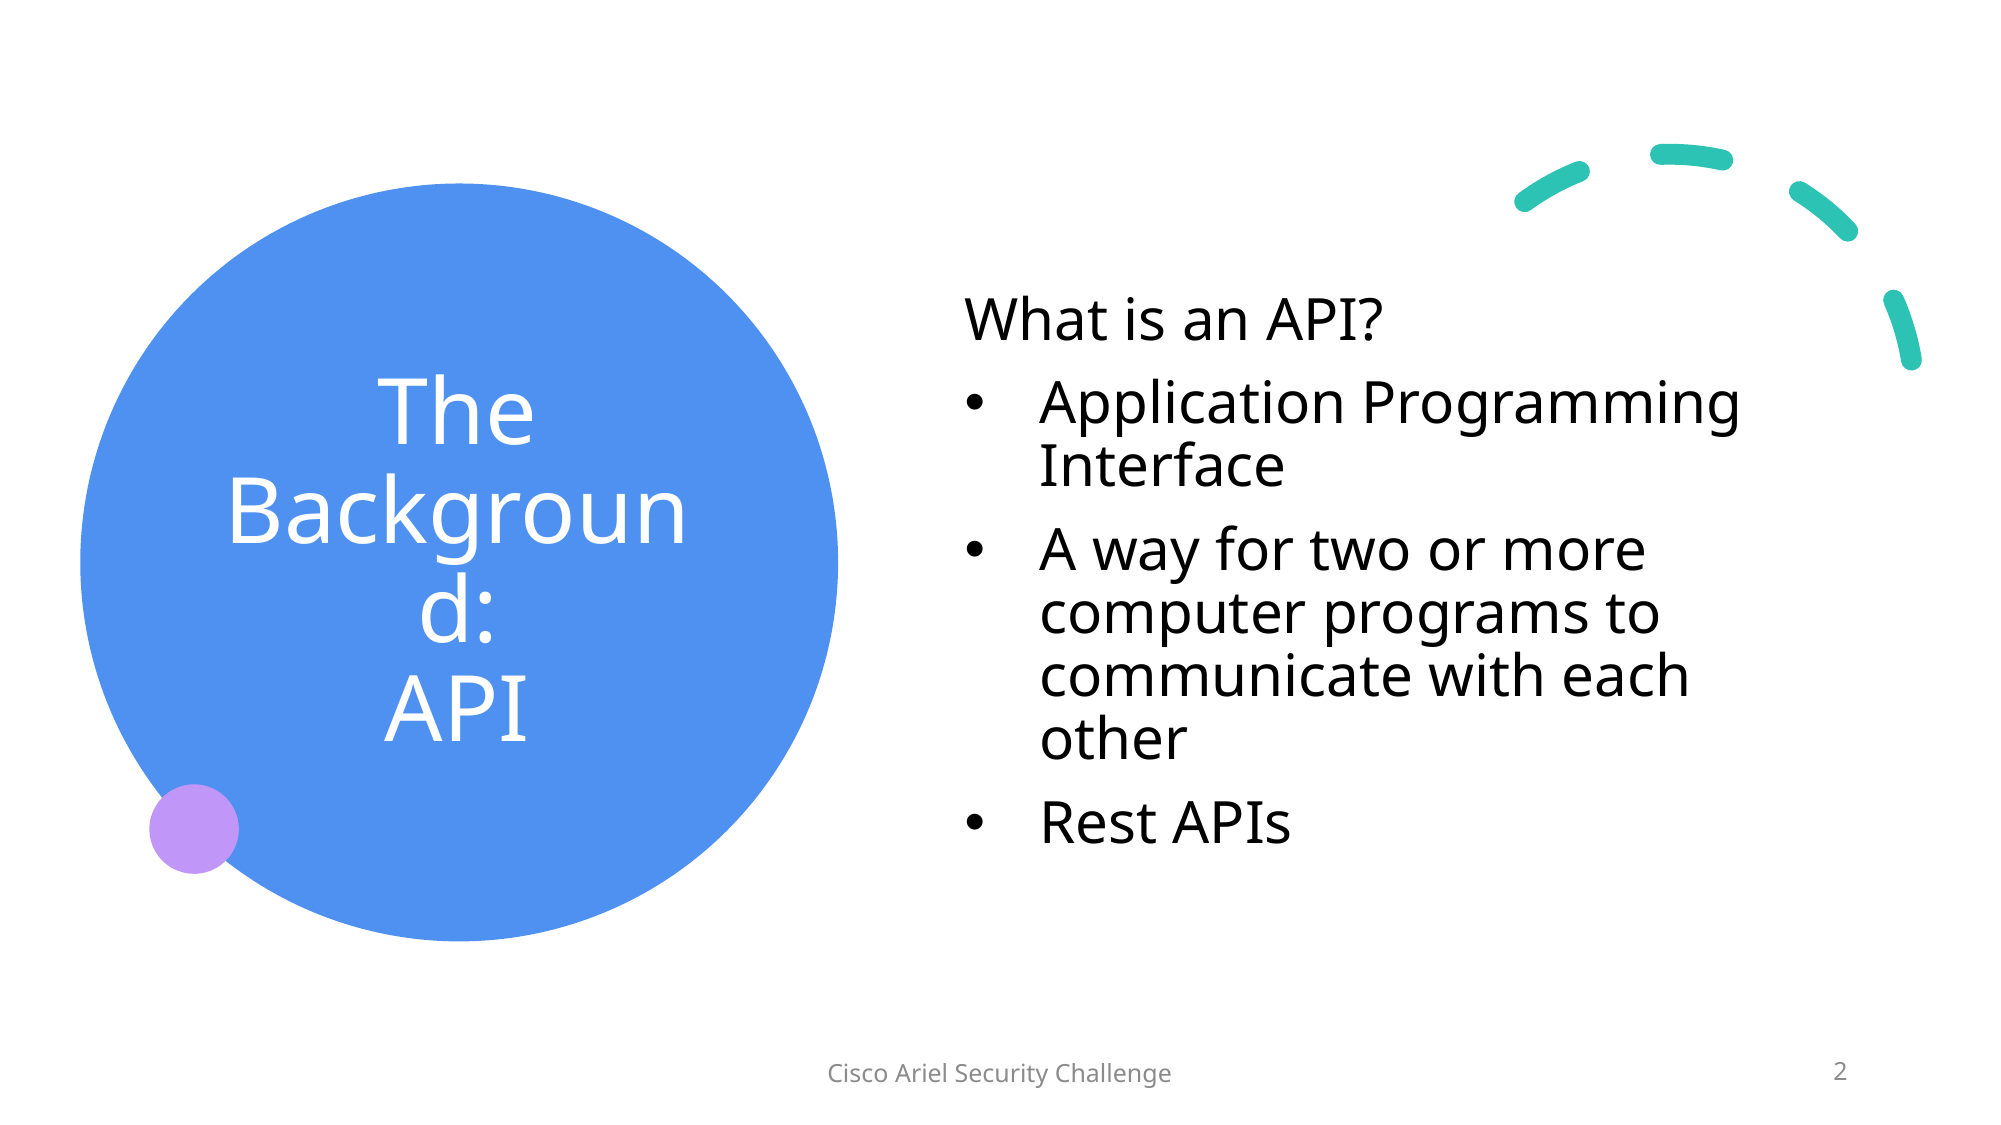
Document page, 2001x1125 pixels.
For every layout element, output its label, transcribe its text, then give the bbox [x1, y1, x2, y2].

footer Cisco Ariel Security Challenge [662, 1042, 1338, 1103]
slide_number 2 [1412, 1042, 1863, 1103]
title The Background: API [191, 229, 723, 897]
list What is an API? Application Programming Interface A way for two or more computer programs to communicate with each other Rest APIs [949, 250, 1788, 896]
